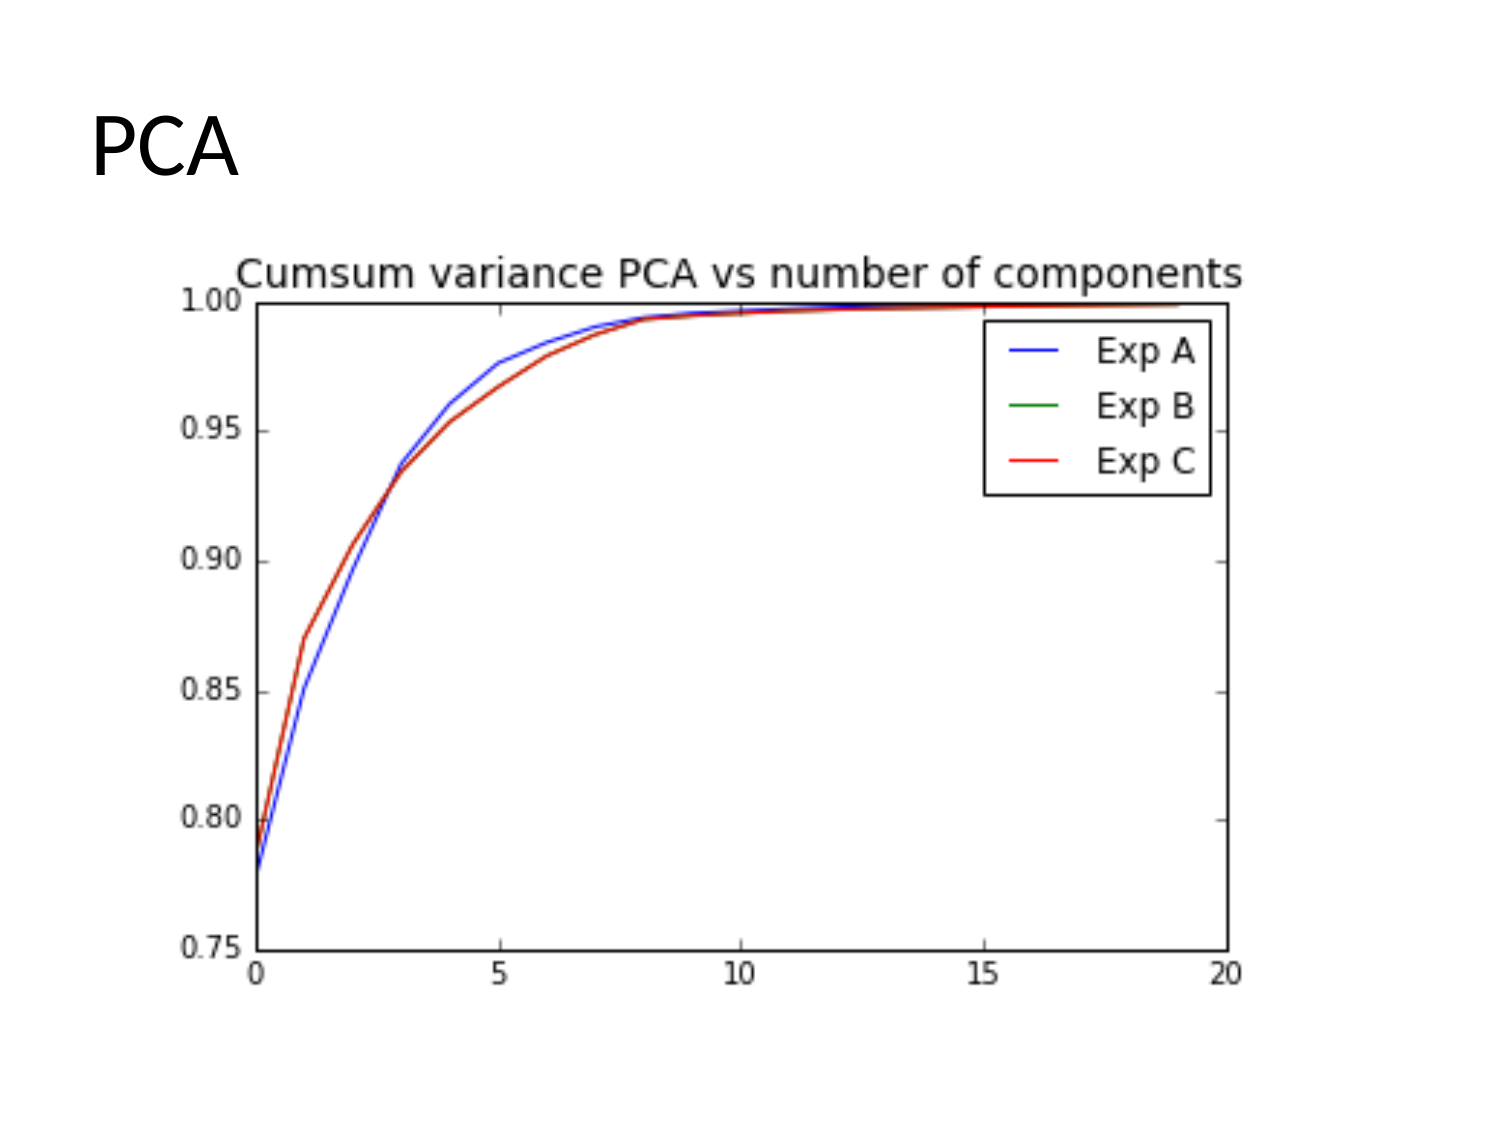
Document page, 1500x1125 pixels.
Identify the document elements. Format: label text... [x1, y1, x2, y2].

title PCA [75, 45, 1425, 233]
picture [100, 219, 1352, 1055]
